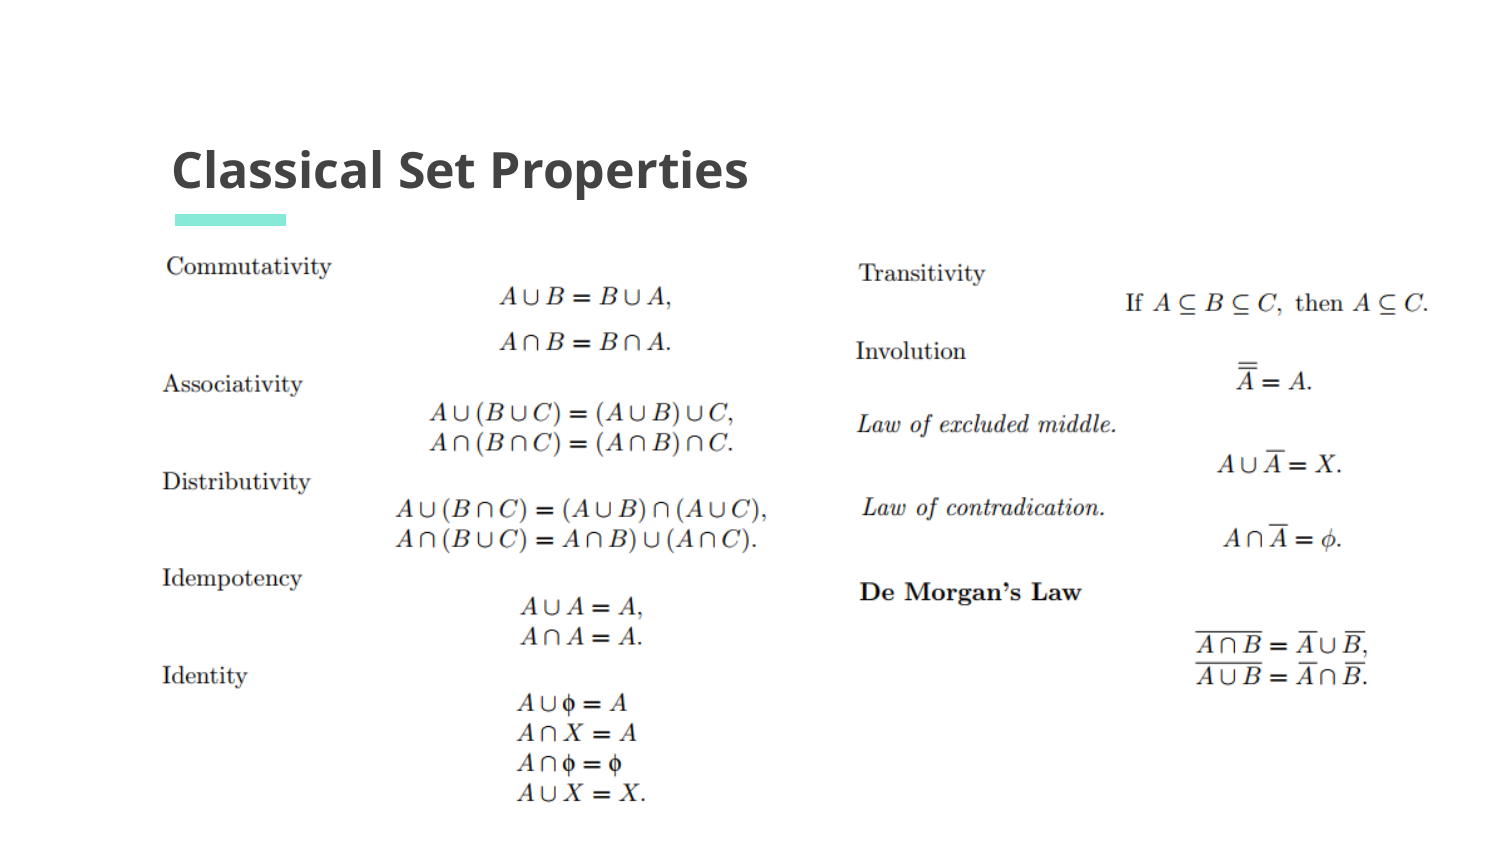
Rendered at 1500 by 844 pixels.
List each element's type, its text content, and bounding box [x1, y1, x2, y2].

picture [852, 254, 1476, 331]
picture [848, 409, 1360, 484]
picture [848, 581, 1374, 703]
title Classical Set Properties [156, 31, 1029, 214]
picture [847, 487, 1366, 561]
picture [852, 335, 1415, 406]
picture [156, 254, 780, 814]
